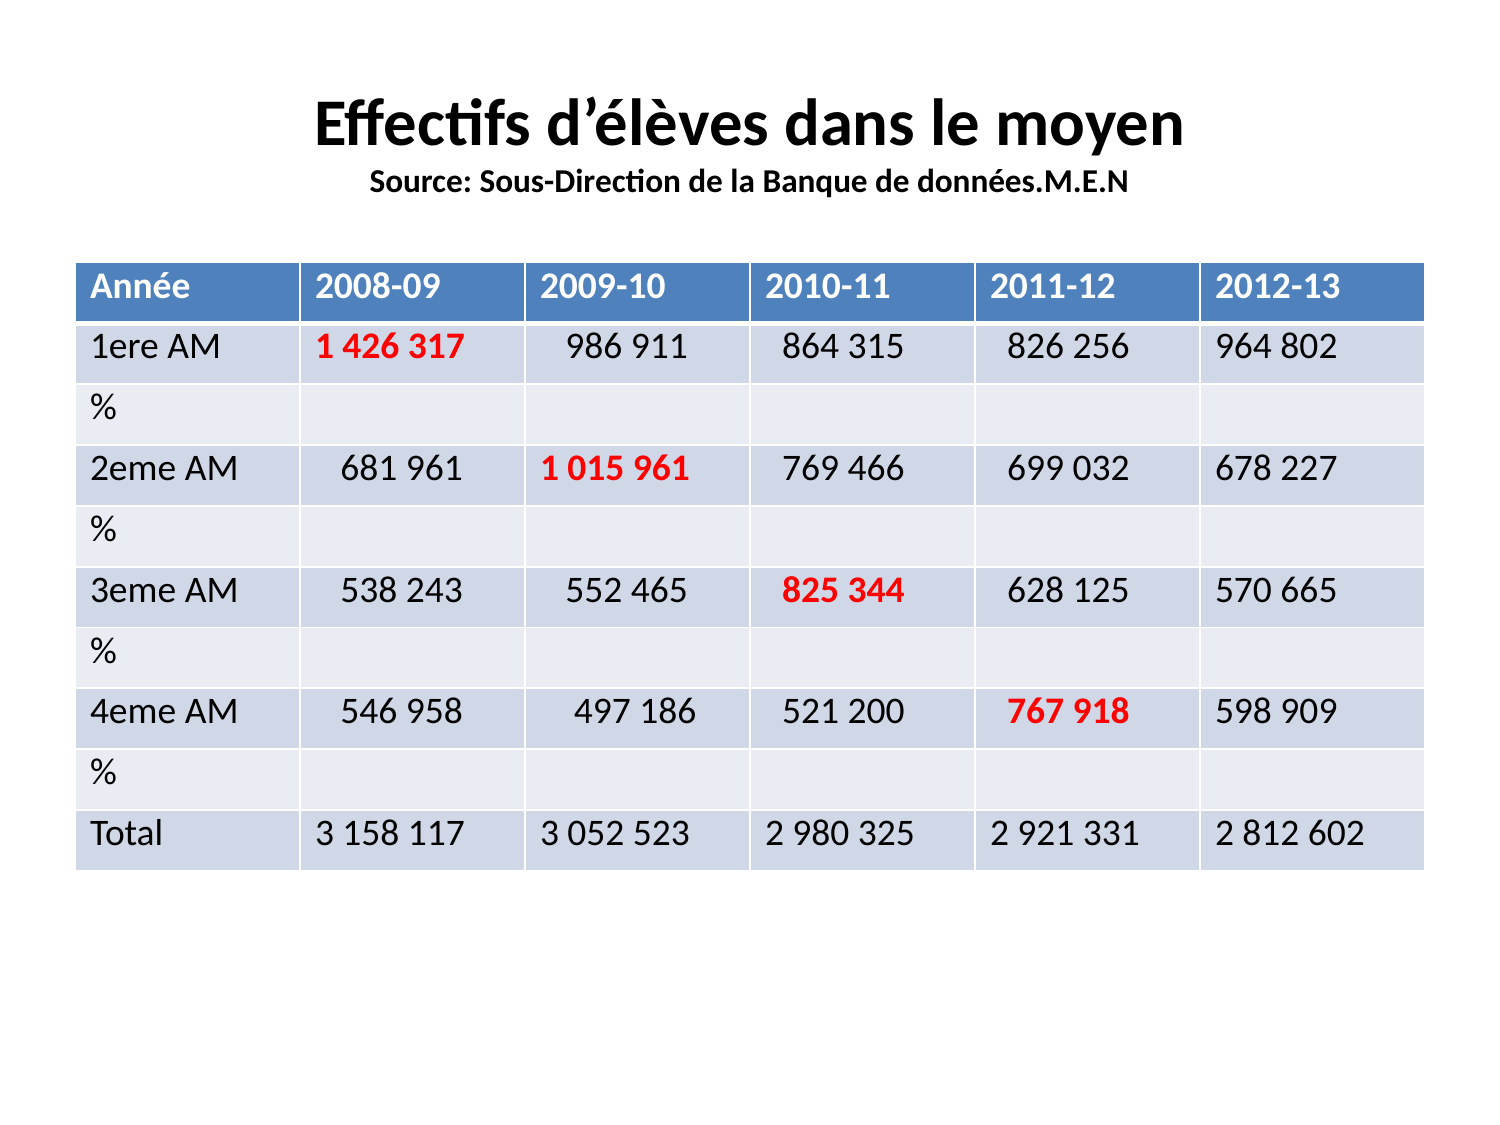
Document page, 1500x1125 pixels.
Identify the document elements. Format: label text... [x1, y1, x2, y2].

table_cell 521 200 [751, 689, 974, 748]
table_header 2008-09 [301, 263, 524, 321]
table_header 2010-11 [751, 263, 974, 321]
table_cell 986 911 [526, 326, 749, 383]
table_cell [526, 628, 749, 687]
table_cell 699 032 [976, 446, 1199, 505]
table_cell % [76, 750, 299, 809]
table_cell 767 918 [976, 689, 1199, 748]
table_cell [976, 750, 1199, 809]
table_cell 964 802 [1201, 326, 1424, 383]
table_header 2009-10 [526, 263, 749, 321]
table_cell % [76, 385, 299, 444]
table_cell 1 015 961 [526, 446, 749, 505]
table_cell 1ere AM [76, 326, 299, 383]
table_cell 628 125 [976, 568, 1199, 627]
table_cell [1201, 628, 1424, 687]
table_cell [301, 507, 524, 566]
table_cell [1201, 750, 1424, 809]
table_cell % [76, 628, 299, 687]
table_cell [526, 507, 749, 566]
table_header Année [76, 263, 299, 321]
table_cell 538 243 [301, 568, 524, 627]
table_cell [976, 507, 1199, 566]
table_cell 4eme AM [76, 689, 299, 748]
table_cell [976, 385, 1199, 444]
table_cell [526, 750, 749, 809]
table_cell 2 921 331 [976, 811, 1199, 870]
table_cell Total [76, 811, 299, 870]
table_header 2011-12 [976, 263, 1199, 321]
table_cell [301, 385, 524, 444]
table_cell 2 980 325 [751, 811, 974, 870]
table_cell 598 909 [1201, 689, 1424, 748]
table_cell 864 315 [751, 326, 974, 383]
table_cell 3 052 523 [526, 811, 749, 870]
table_cell [1201, 385, 1424, 444]
table_cell 3eme AM [76, 568, 299, 627]
table_cell 570 665 [1201, 568, 1424, 627]
table_cell 552 465 [526, 568, 749, 627]
table_cell 769 466 [751, 446, 974, 505]
table_cell 1 426 317 [301, 326, 524, 383]
table_cell [751, 385, 974, 444]
table_cell [301, 750, 524, 809]
table_cell 2 812 602 [1201, 811, 1424, 870]
table_cell [301, 628, 524, 687]
table_cell [751, 628, 974, 687]
table_cell [751, 750, 974, 809]
table_cell [1201, 507, 1424, 566]
table_cell 826 256 [976, 326, 1199, 383]
table_cell 546 958 [301, 689, 524, 748]
table_cell [976, 628, 1199, 687]
table_cell 825 344 [751, 568, 974, 627]
table_cell [526, 385, 749, 444]
table_cell 497 186 [526, 689, 749, 748]
table_cell % [76, 507, 299, 566]
title Effectifs d’élèves dans le moyen Source: Sous-Direction de la Banque de données.M.E.N [75, 45, 1425, 233]
table_cell [751, 507, 974, 566]
table_cell 678 227 [1201, 446, 1424, 505]
table_cell 681 961 [301, 446, 524, 505]
table_cell 3 158 117 [301, 811, 524, 870]
table_cell 2eme AM [76, 446, 299, 505]
table_header 2012-13 [1201, 263, 1424, 321]
